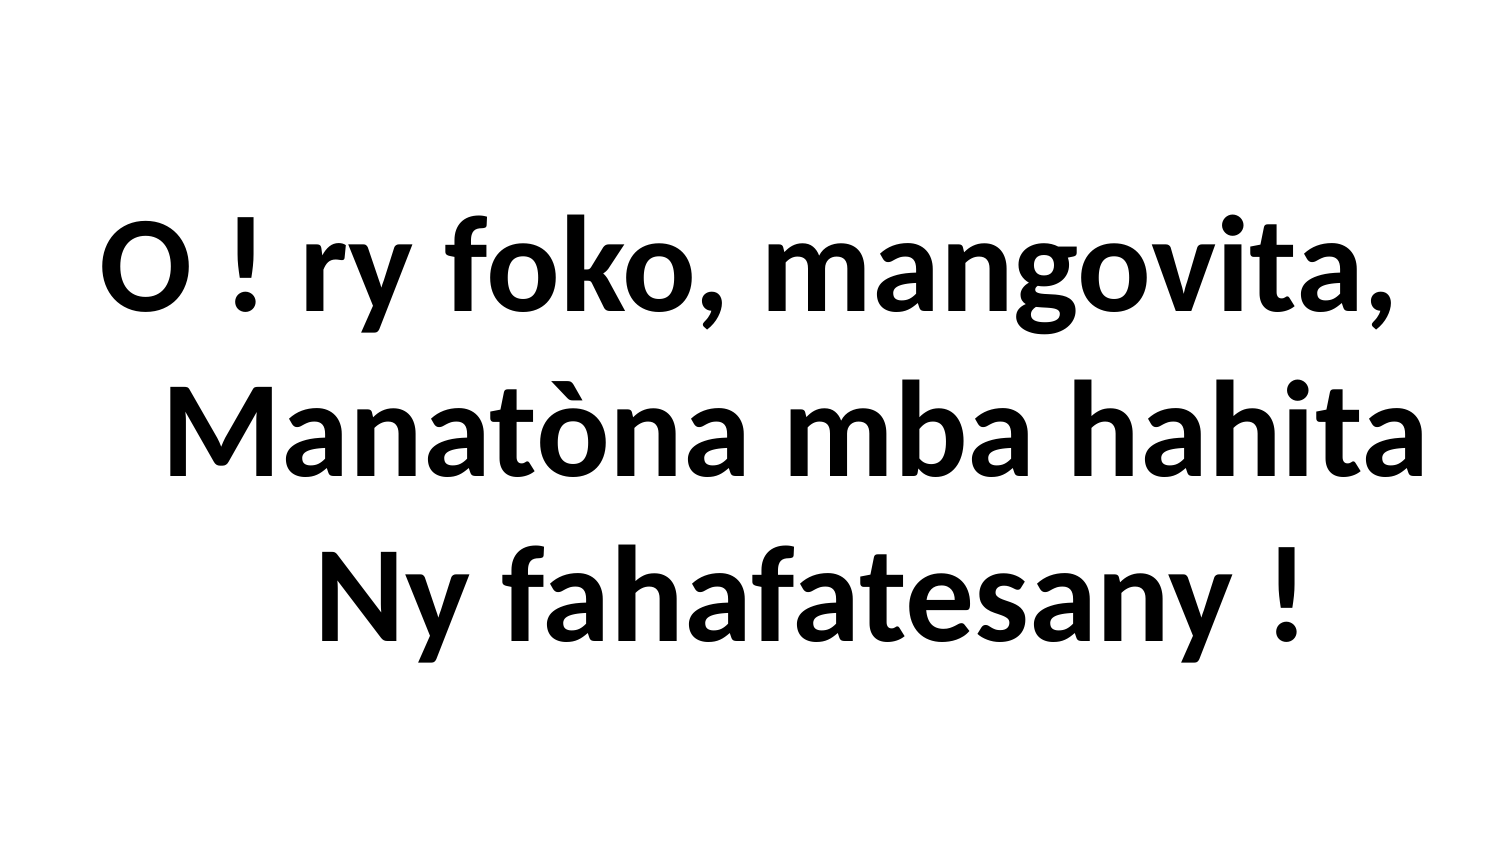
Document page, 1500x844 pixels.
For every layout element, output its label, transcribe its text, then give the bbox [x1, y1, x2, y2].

title O ! ry foko, mangovita, Manatòna mba hahita Ny fahafatesany ! [0, 0, 1500, 844]
